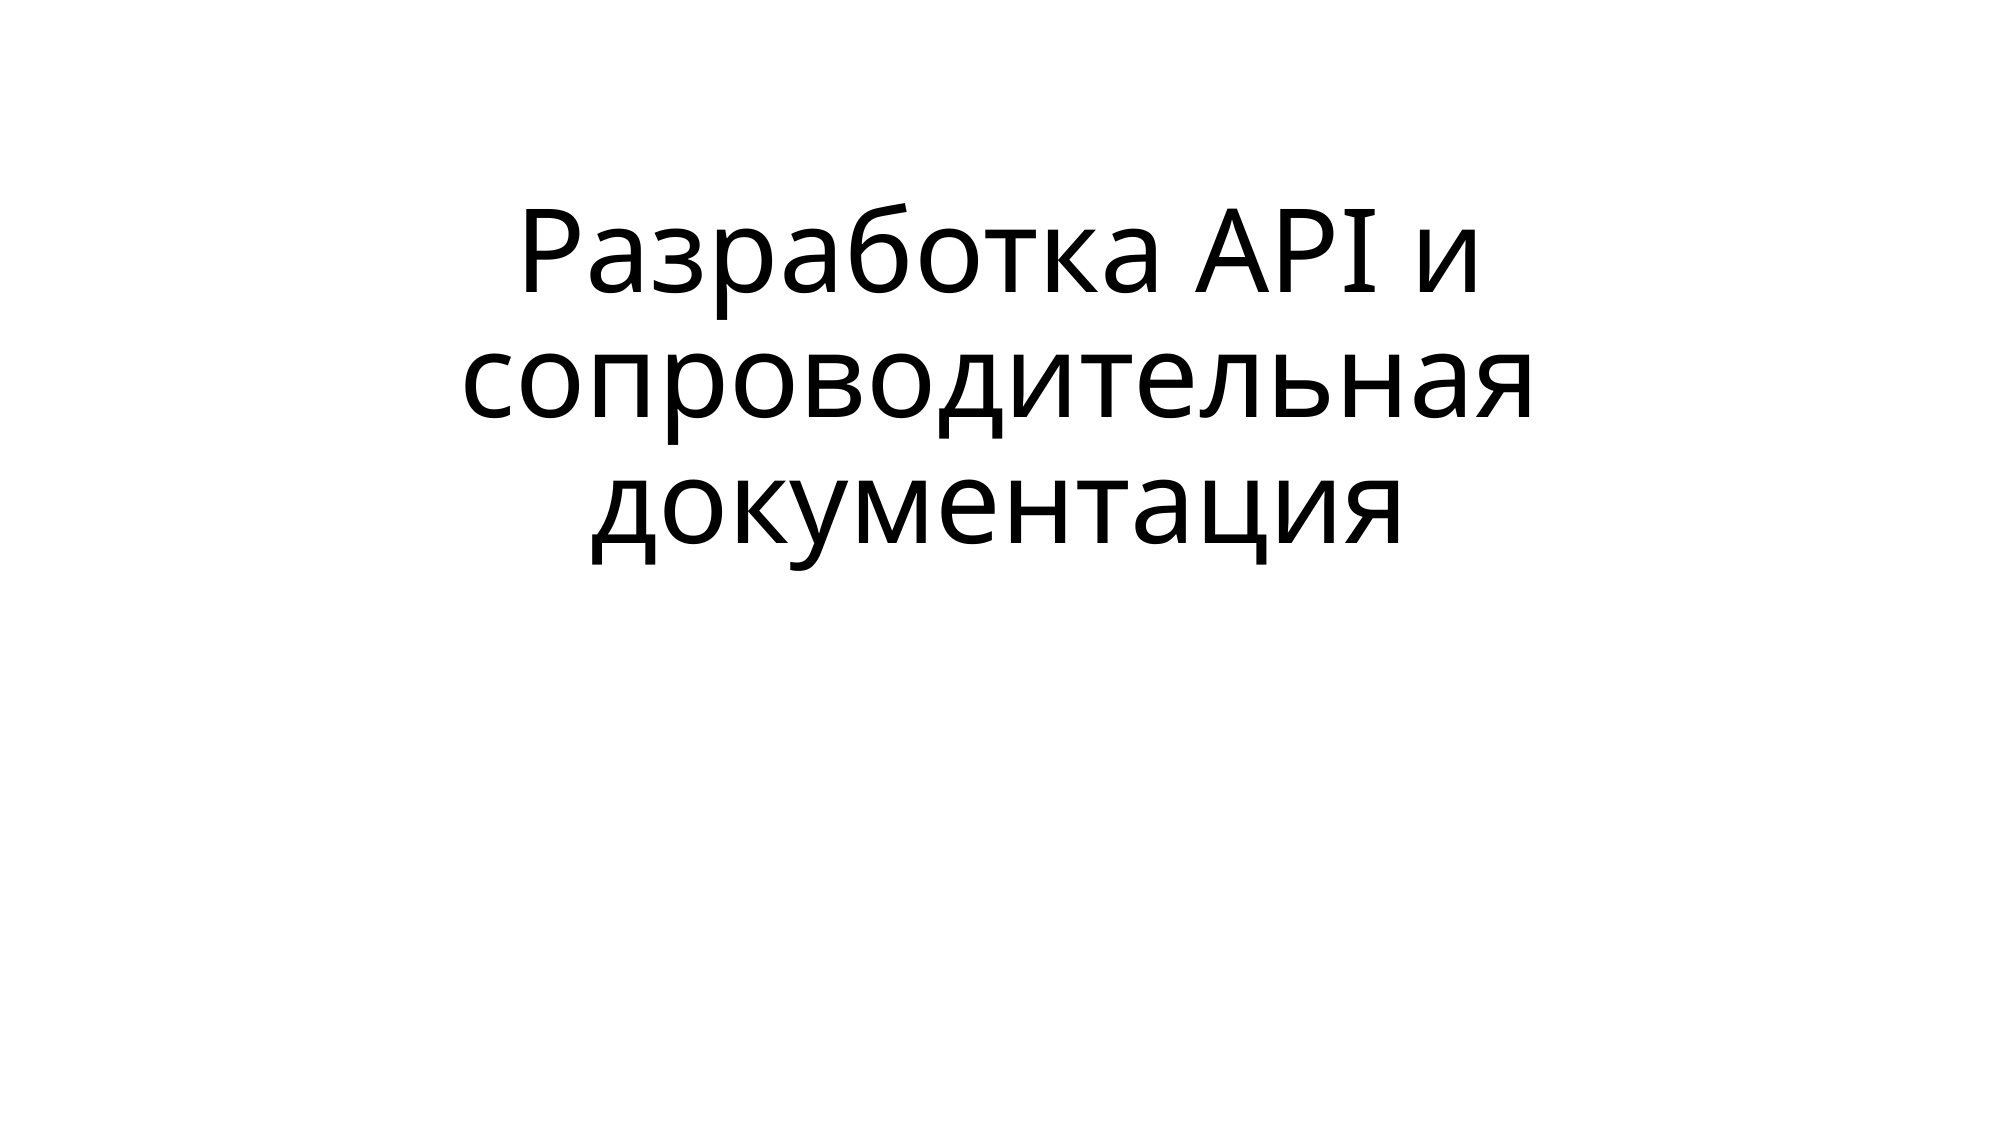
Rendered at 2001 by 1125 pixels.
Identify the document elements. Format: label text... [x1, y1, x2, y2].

title Разработка API и сопроводительная документация [249, 184, 1750, 576]
